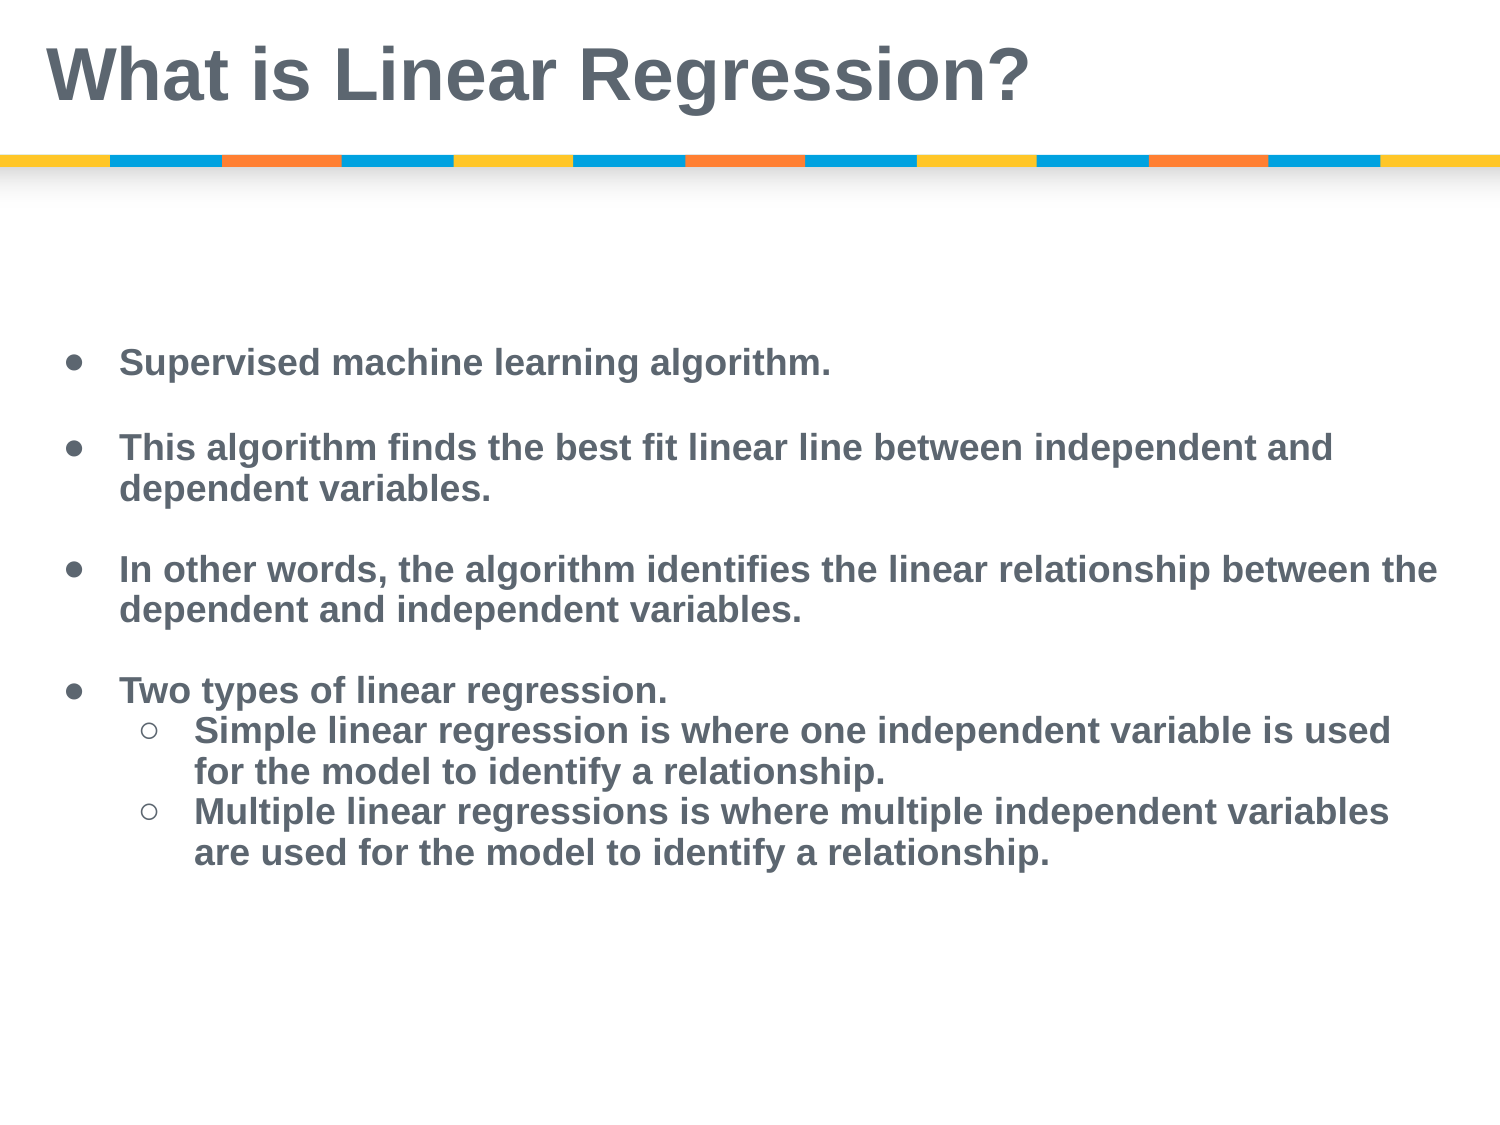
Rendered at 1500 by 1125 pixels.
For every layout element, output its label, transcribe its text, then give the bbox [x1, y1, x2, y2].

list Supervised machine learning algorithm. This algorithm finds the best fit linear line between independent and dependent variables. In other words, the algorithm identifies the linear relationship between the dependent and independent variables. Two types of linear regression. Simple linear regression is where one independent variable is used for the model to identify a relationship. Multiple linear regressions is where multiple independent variables are used for the model to identify a relationship. [29, 335, 1466, 996]
title What is Linear Regression? [31, 0, 1460, 154]
